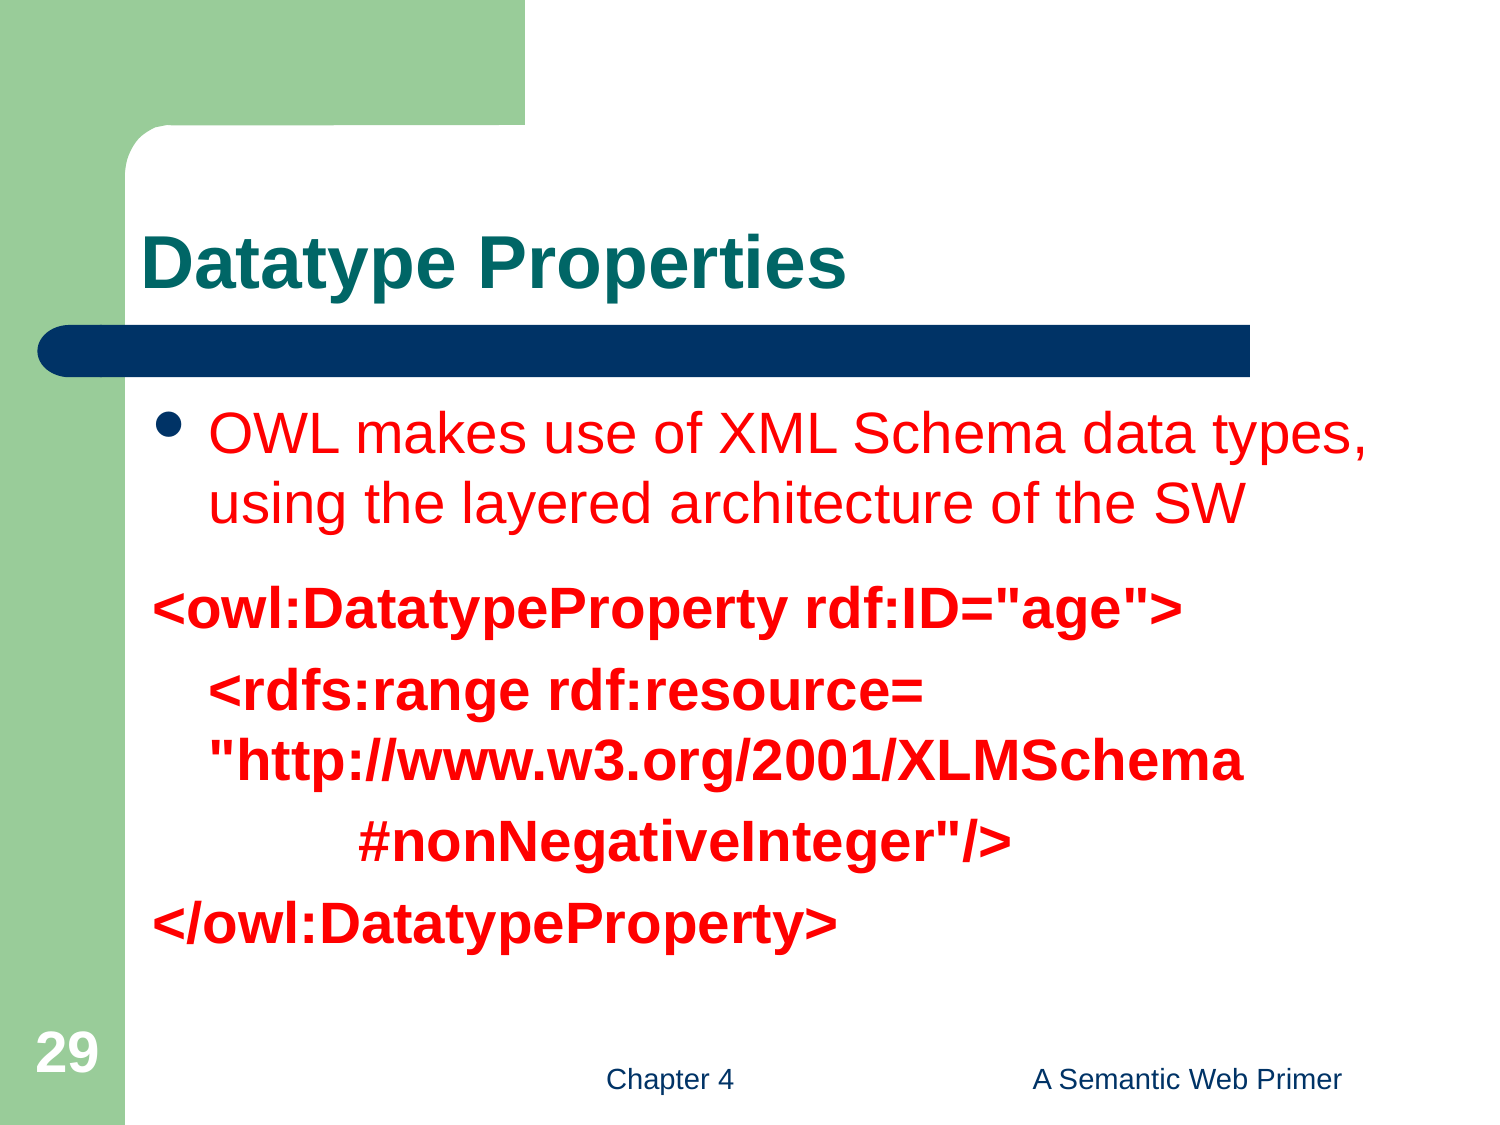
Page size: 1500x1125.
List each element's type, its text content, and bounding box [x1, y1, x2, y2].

title Datatype Properties [125, 125, 1425, 313]
list OWL makes use of XML Schema data types, using the layered architecture of the SW <owl:DatatypeProperty rdf:ID="age"> <rdfs:range rdf:resource= "http://www.w3.org/2001/XLMSchema #nonNegativeInteger"/> </owl:DatatypeProperty> [137, 387, 1400, 999]
slide_number Chapter 4 [399, 1024, 750, 1104]
slide_number 29 [0, 1011, 136, 1092]
footer A Semantic Web Primer [949, 1024, 1426, 1104]
